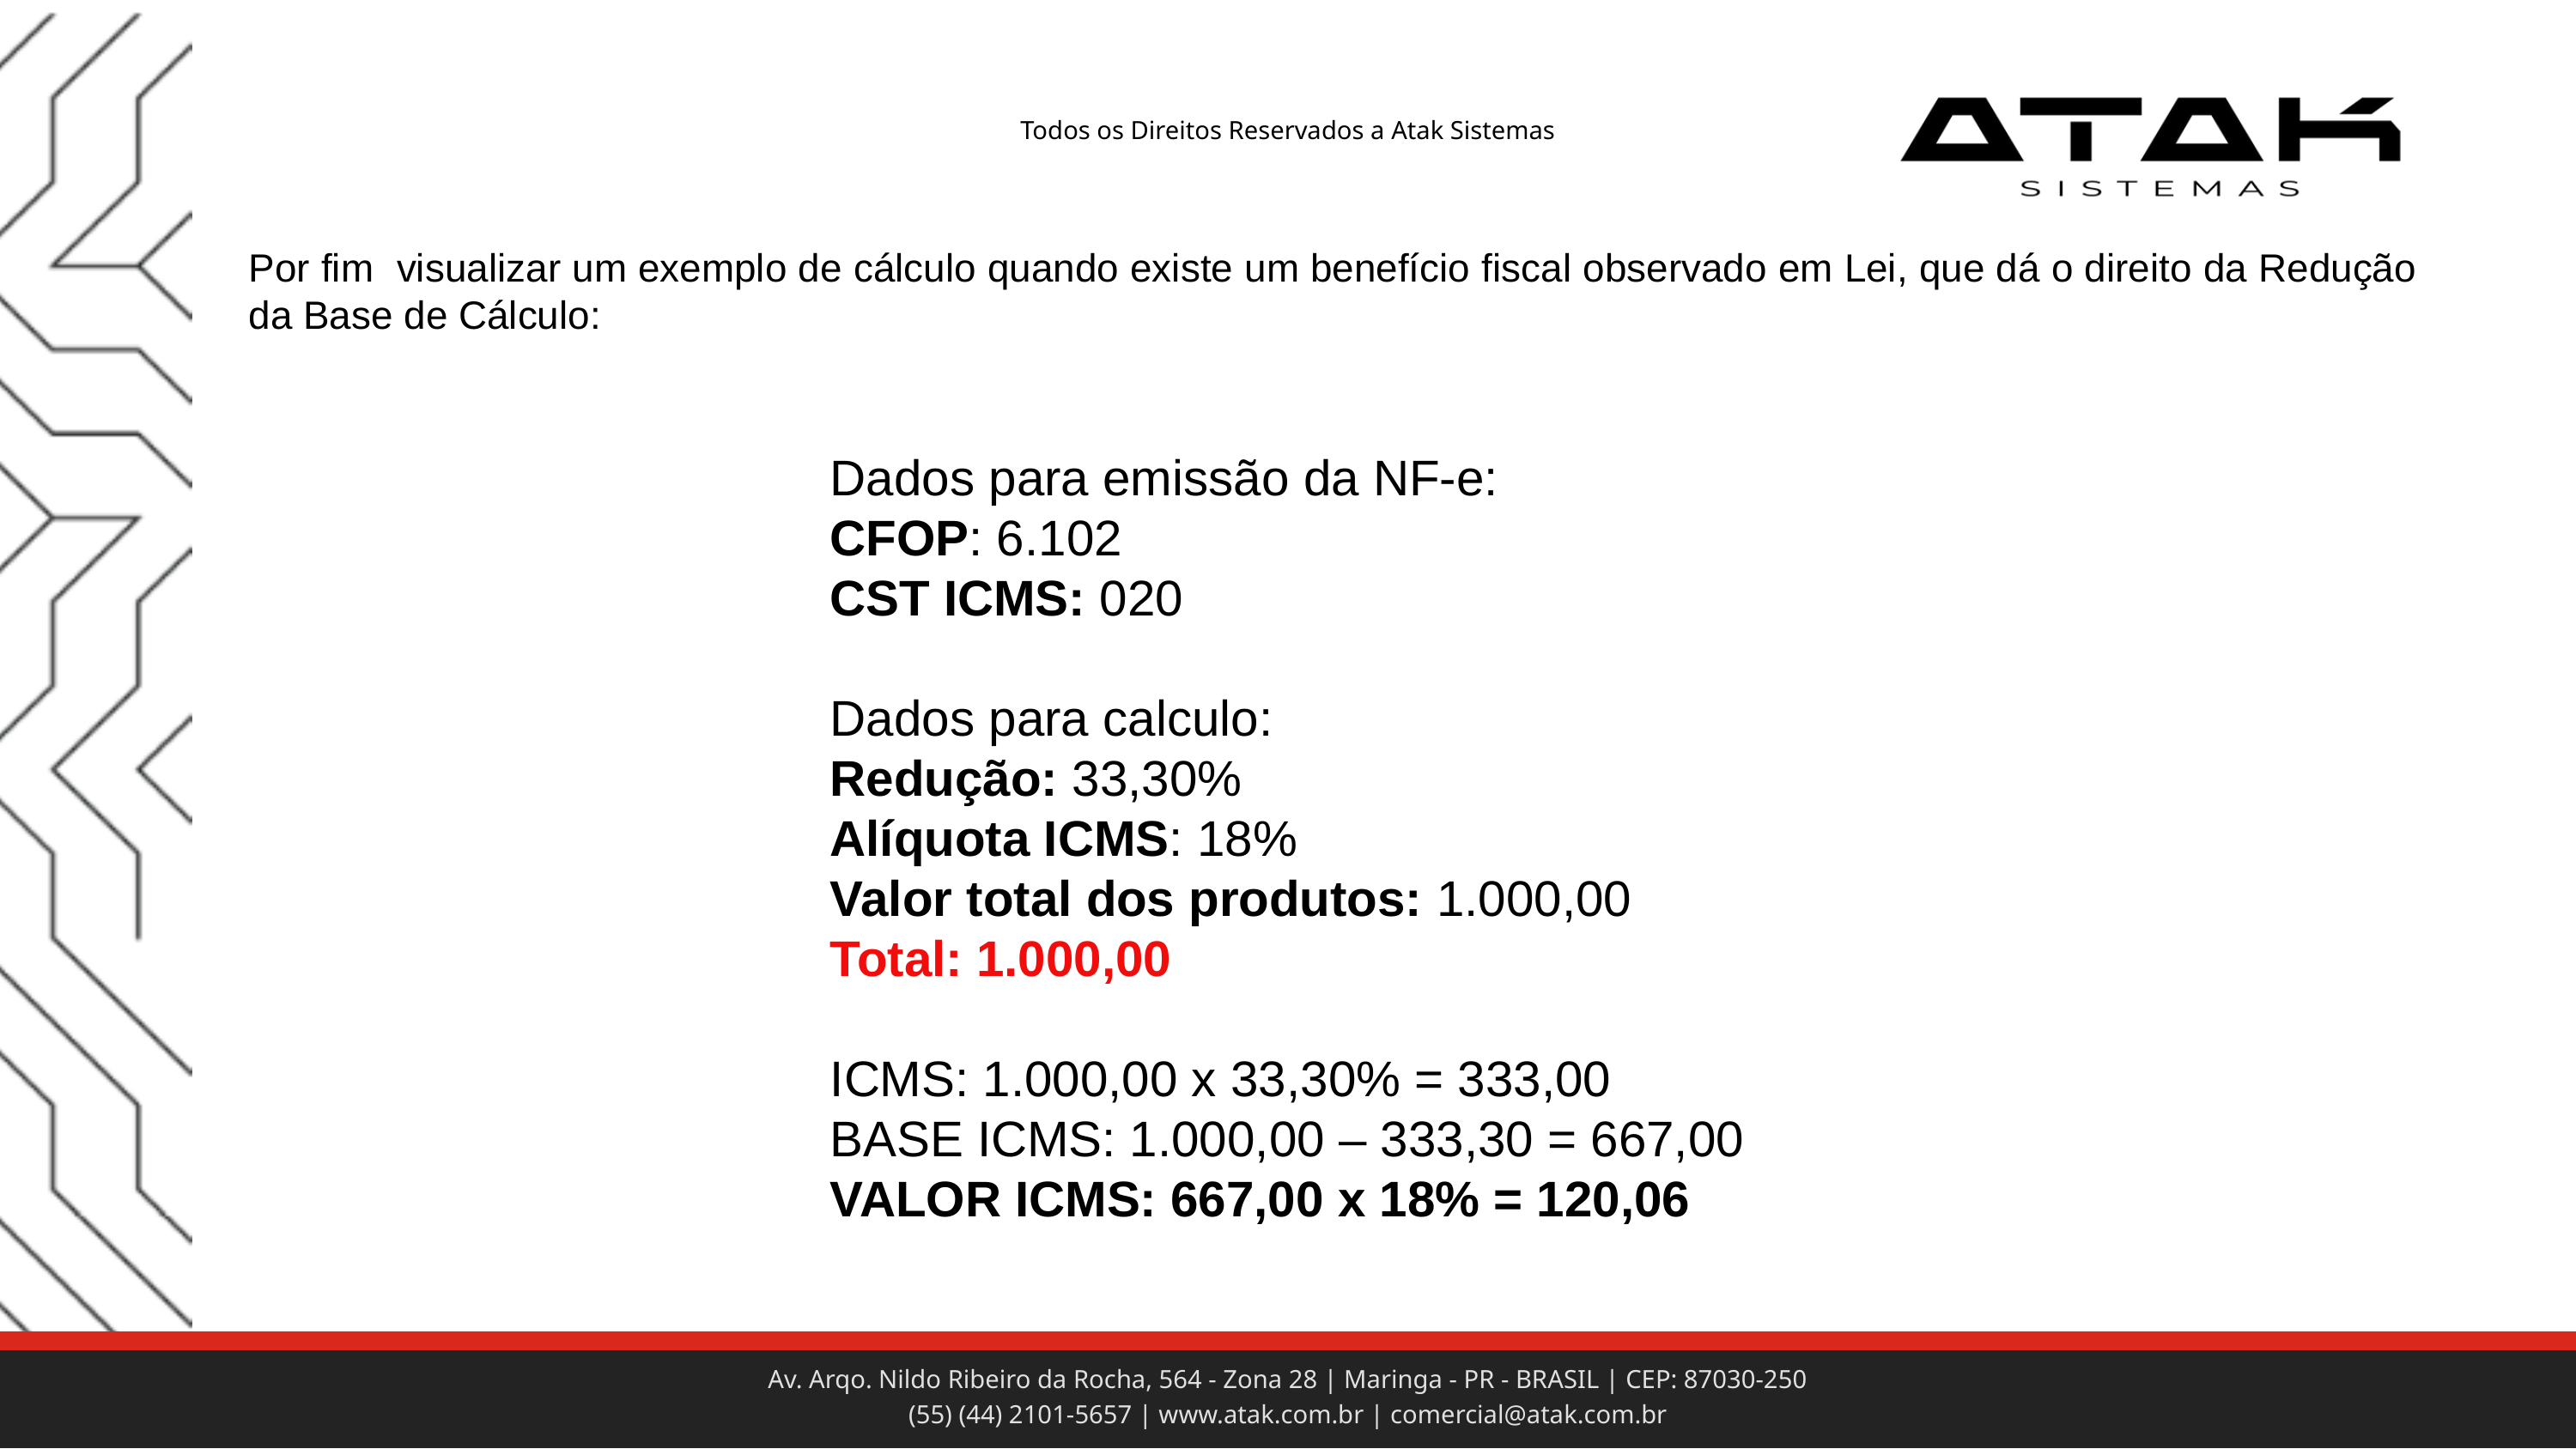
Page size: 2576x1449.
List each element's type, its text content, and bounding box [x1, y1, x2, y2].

text_box Dados para emissão da NF-e: CFOP: 6.102 CST ICMS: 020 Dados para calculo: Redução: 33,30% Alíquota ICMS: 18% Valor total dos produtos: 1.000,00 Total: 1.000,00 ICMS: 1.000,00 x 33,30% = 333,00 BASE ICMS: 1.000,00 – 333,30 = 667,00 VALOR ICMS: 667,00 x 18% = 120,06 [817, 439, 1759, 1293]
picture [1882, 75, 2432, 215]
picture [0, 9, 192, 1331]
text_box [0, 1331, 2576, 1349]
text_box Todos os Direitos Reservados a Atak Sistemas [1006, 109, 1570, 142]
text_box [0, 1350, 2576, 1449]
text_box Por fim visualizar um exemplo de cálculo quando existe um benefício fiscal observado em Lei, que dá o direito da Redução da Base de Cálculo: [235, 236, 2432, 344]
